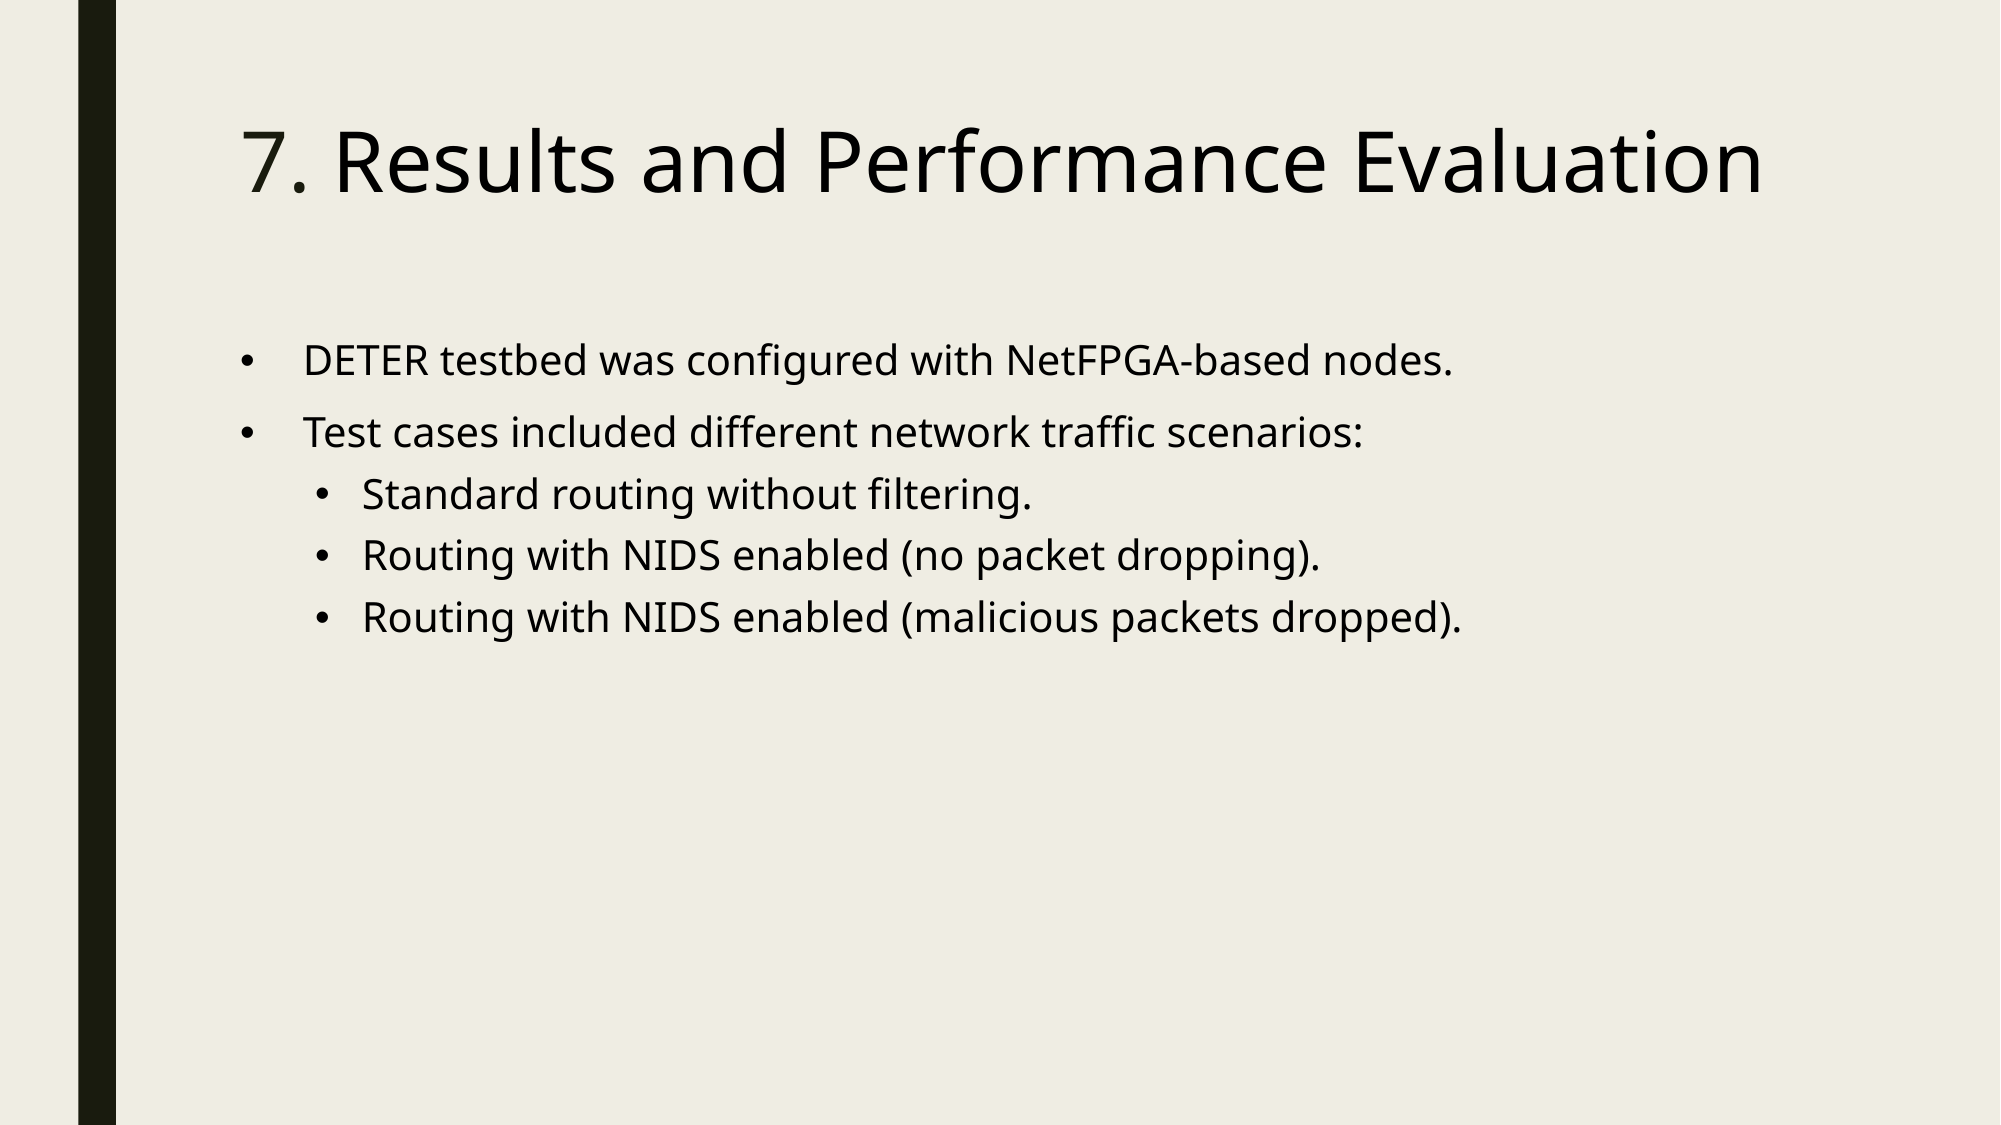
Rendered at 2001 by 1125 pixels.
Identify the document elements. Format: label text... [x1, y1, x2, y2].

text_box DETER testbed was configured with NetFPGA-based nodes. Test cases included different network traffic scenarios: Standard routing without filtering. Routing with NIDS enabled (no packet dropping). Routing with NIDS enabled (malicious packets dropped). [224, 330, 1800, 766]
title 7. Results and Performance Evaluation [225, 112, 1800, 240]
